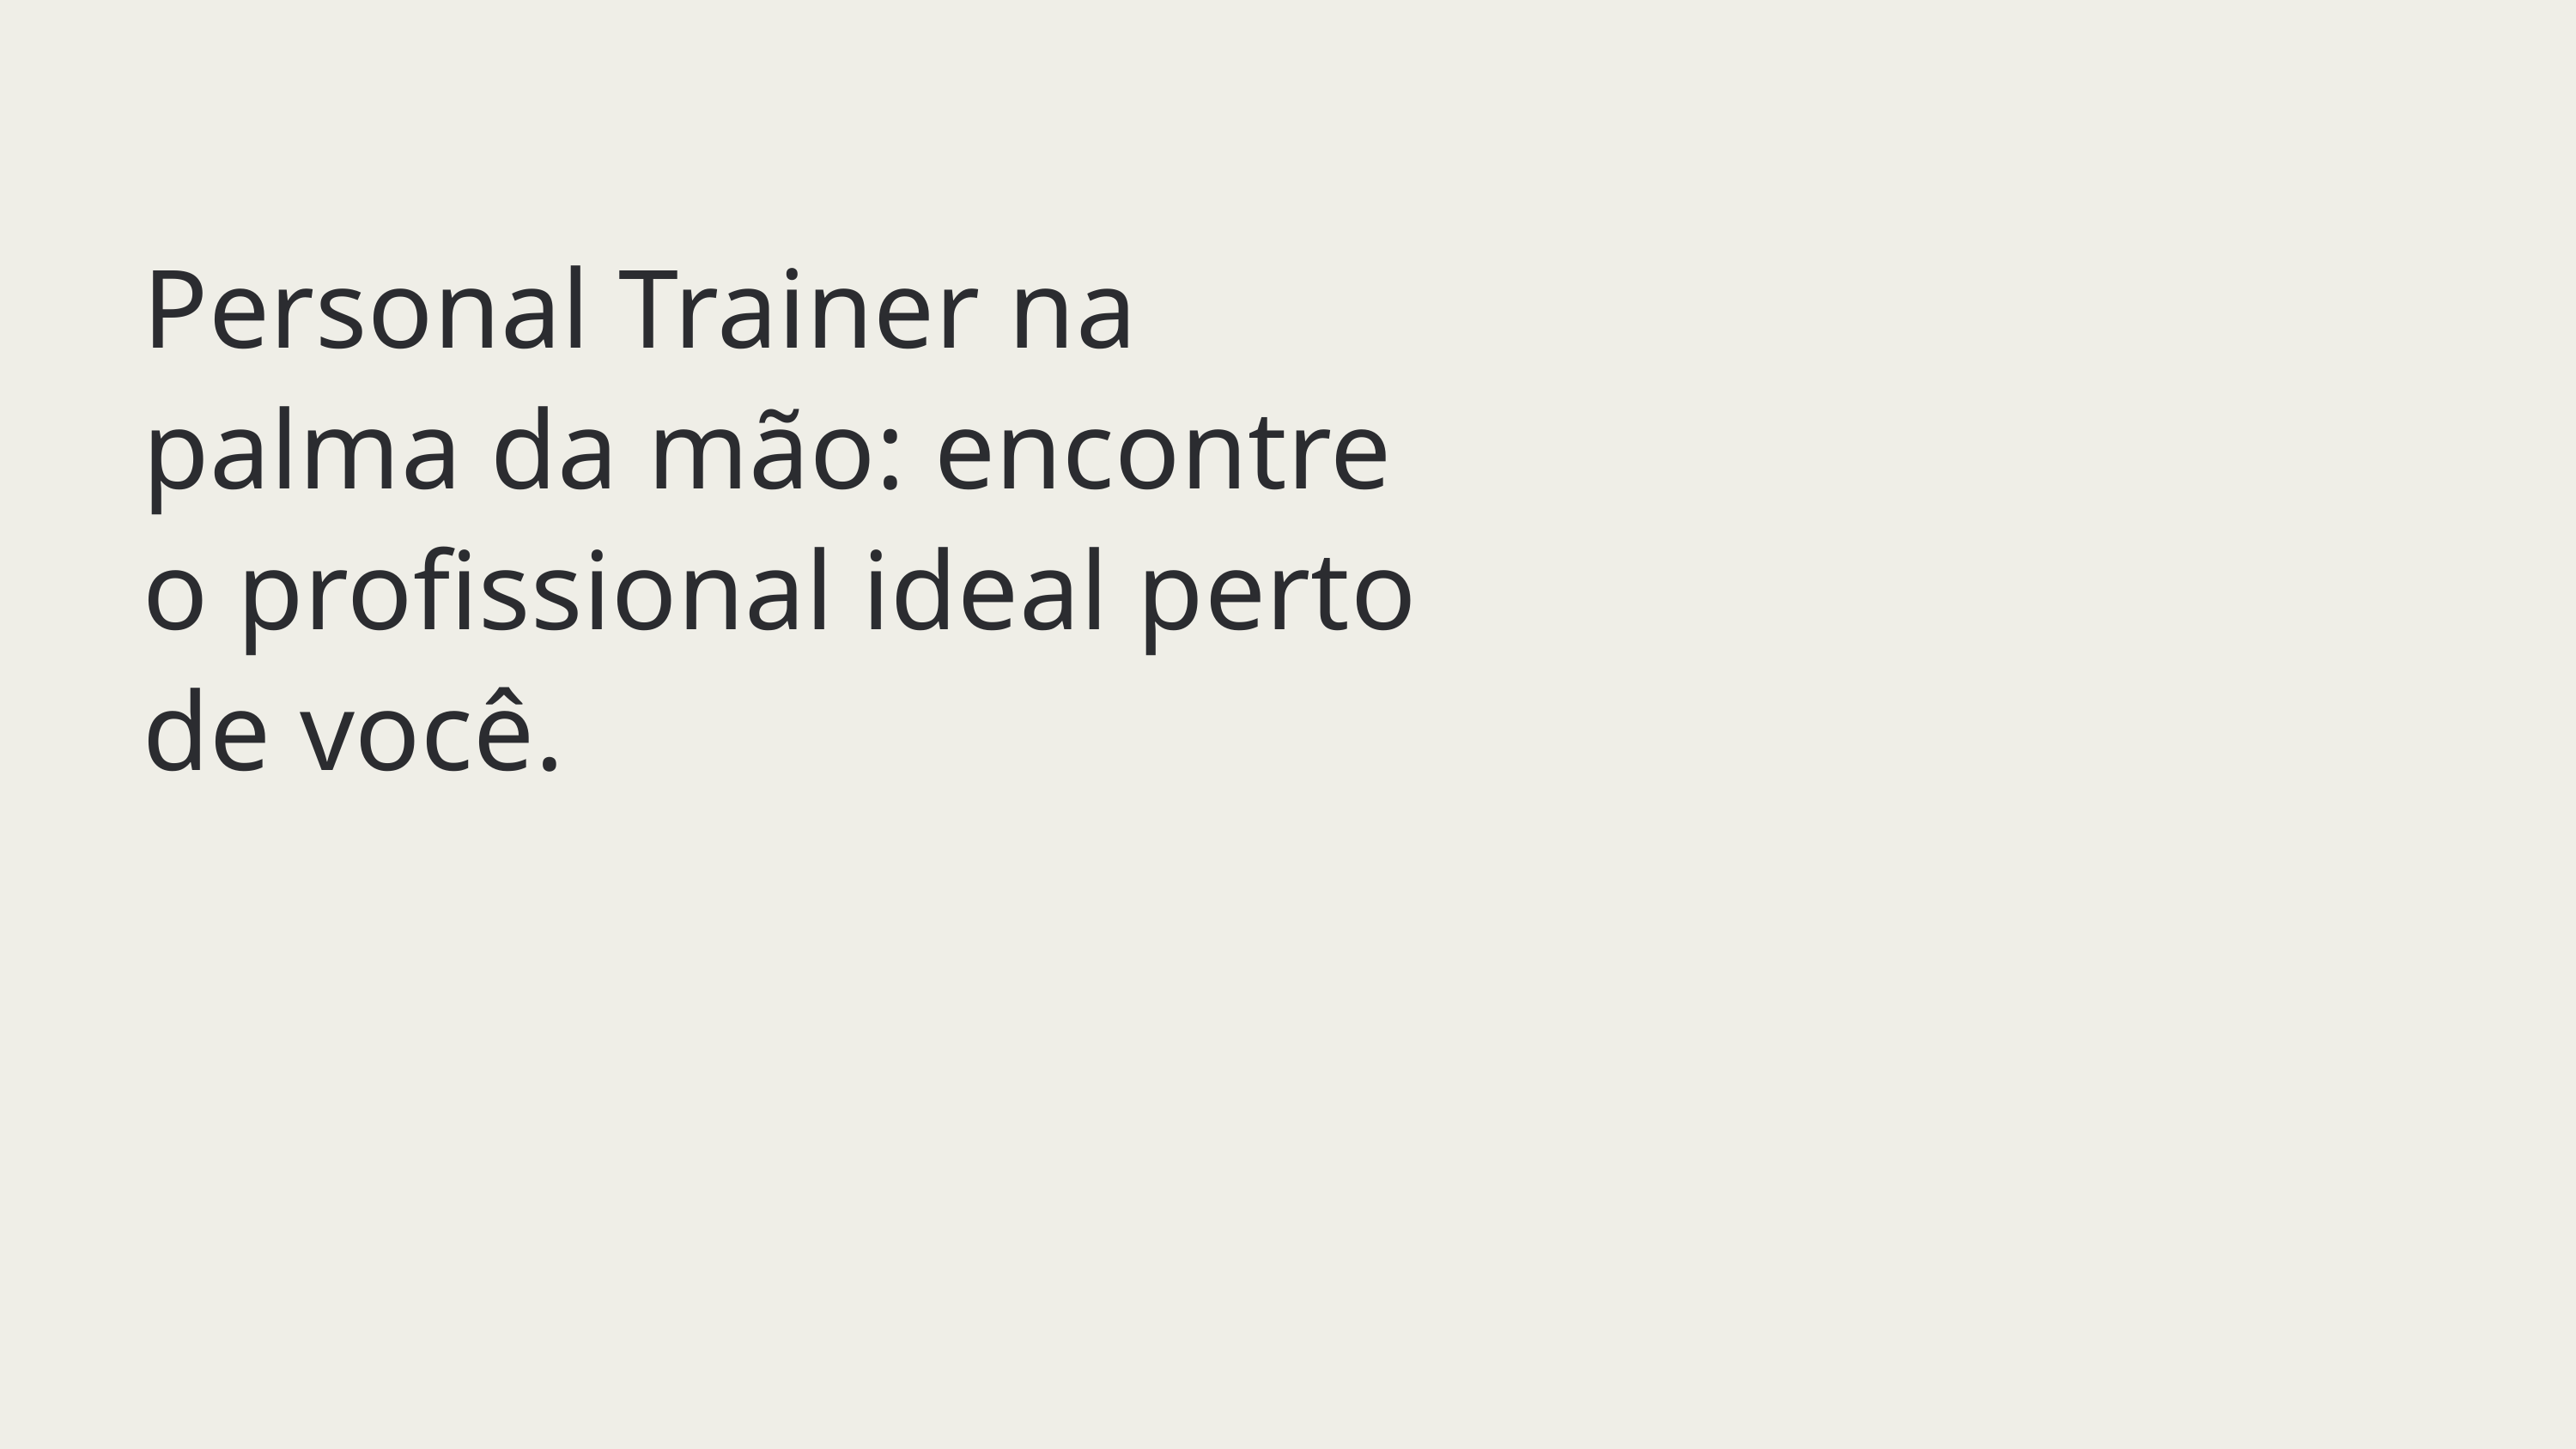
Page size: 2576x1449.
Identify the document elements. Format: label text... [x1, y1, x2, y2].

text_box Personal Trainer na palma da mão: encontre o profissional ideal perto de você. [143, 228, 1483, 932]
